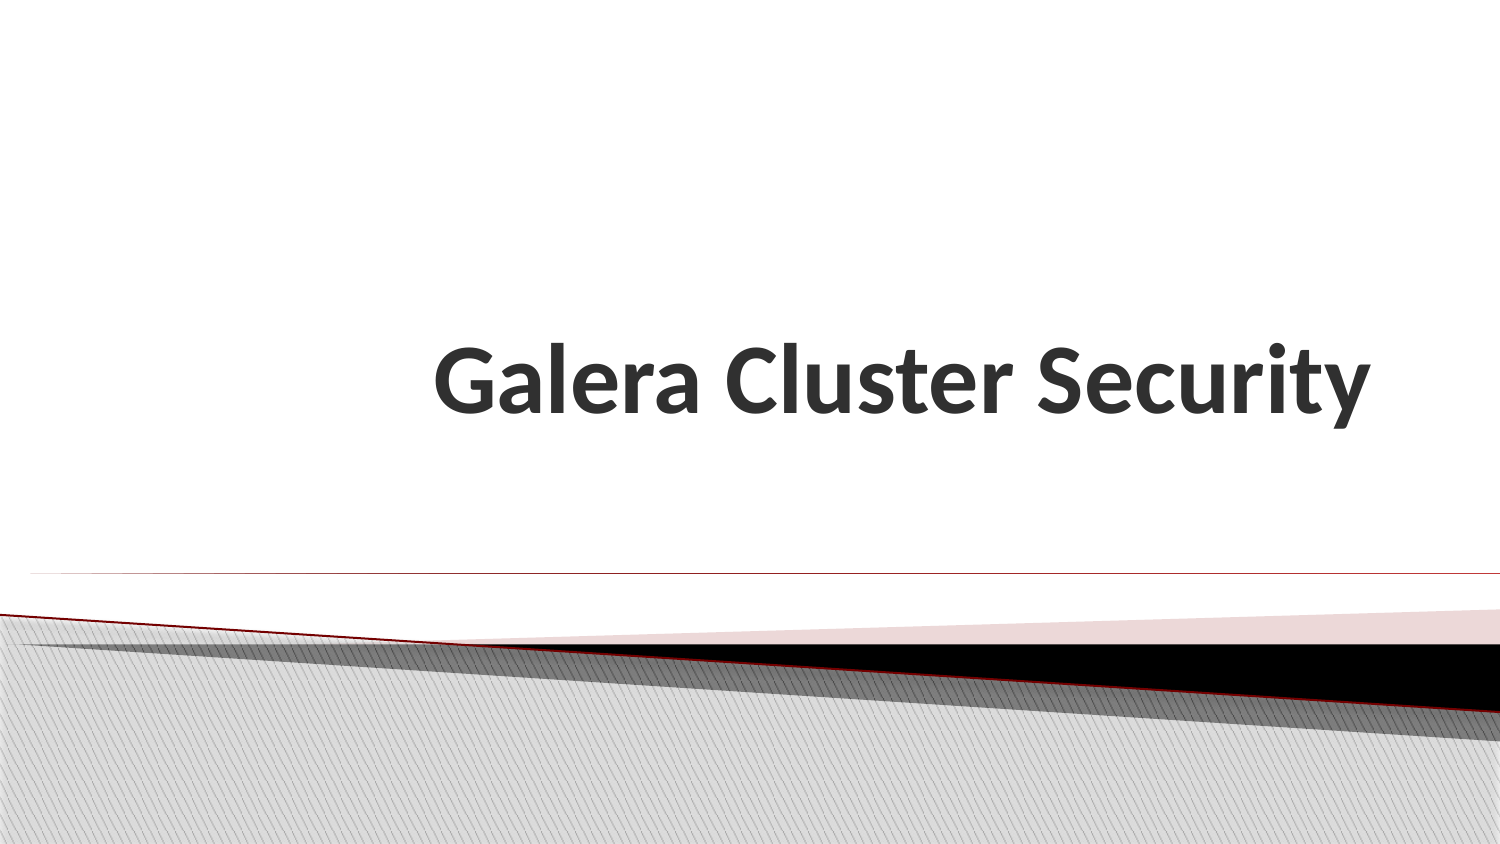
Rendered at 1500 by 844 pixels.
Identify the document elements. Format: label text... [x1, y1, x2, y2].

title Galera Cluster Security [112, 215, 1388, 441]
picture [5, 644, 1500, 742]
